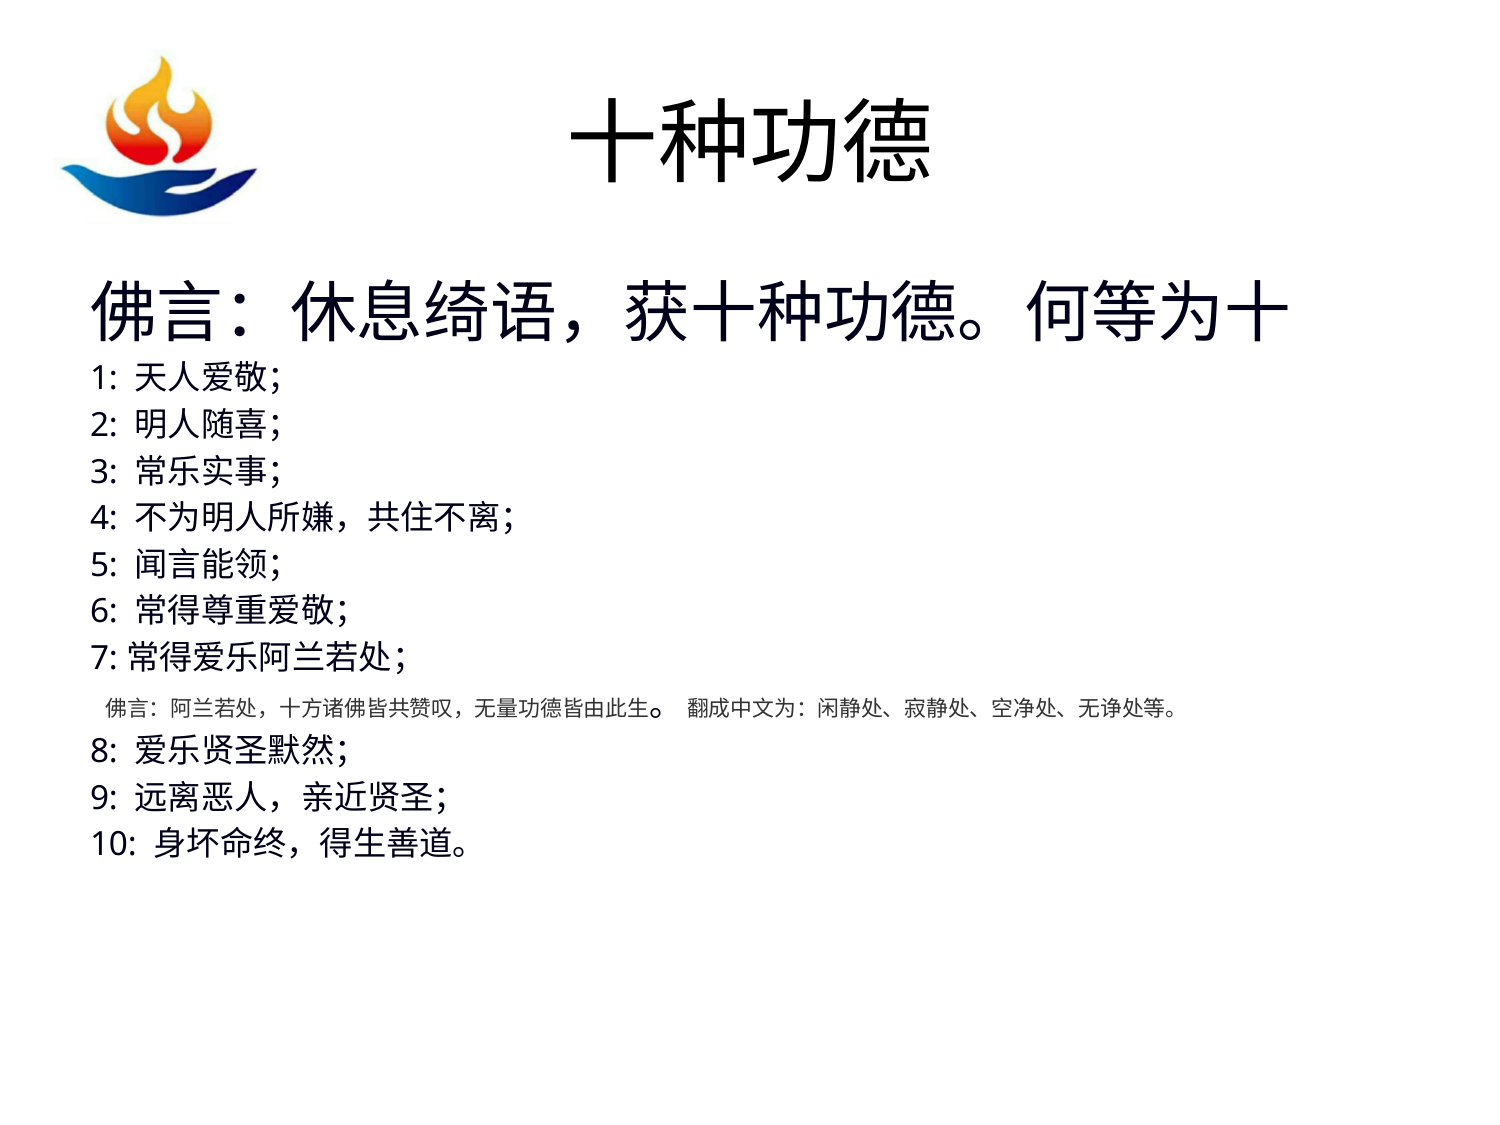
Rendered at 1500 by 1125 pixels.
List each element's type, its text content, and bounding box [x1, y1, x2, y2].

title 十种功德 [75, 45, 1425, 233]
list 佛言：休息绮语，获十种功德。何等为十 1: 天人爱敬； 2: 明人随喜； 3: 常乐实事； 4: 不为明人所嫌，共住不离； 5: 闻言能领； 6: 常得尊重爱敬； 7:常得爱乐阿兰若处； 佛言：阿兰若处，十方诸佛皆共赞叹，无量功德皆由此生。 翻成中文为：闲静处、寂静处、空净处、无诤处等。 8: 爱乐贤圣默然； 9: 远离恶人，亲近贤圣； 10: 身坏命终，得生善道。 [75, 262, 1425, 1005]
picture [52, 48, 266, 250]
